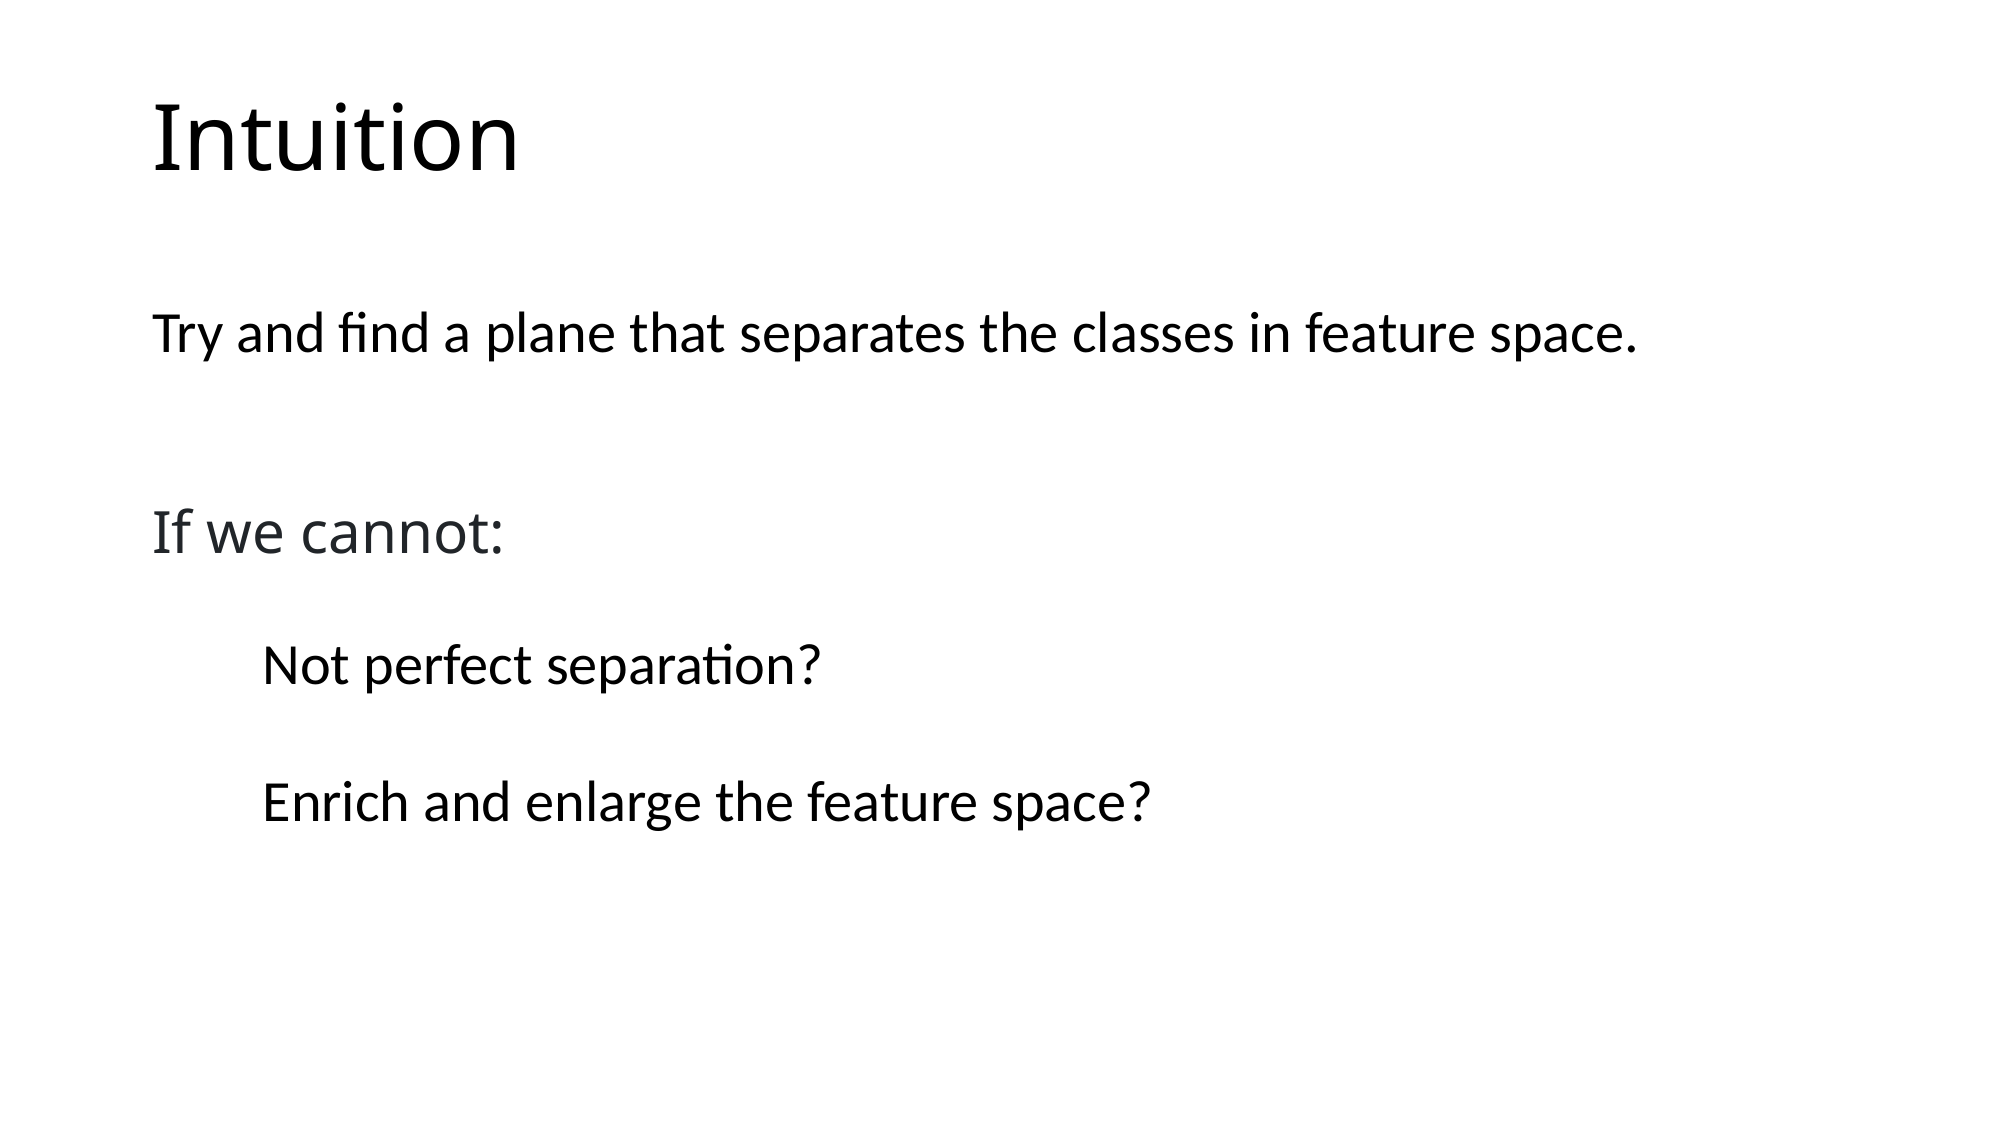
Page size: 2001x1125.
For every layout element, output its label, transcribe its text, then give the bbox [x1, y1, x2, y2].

title Intuition [137, 59, 1863, 221]
text_box Enrich and enlarge the feature space? [247, 755, 1901, 911]
text_box Try and find a plane that separates the classes in feature space. [137, 286, 1790, 442]
text_box Not perfect separation? [247, 619, 1901, 704]
text_box If we cannot: [137, 488, 1790, 573]
